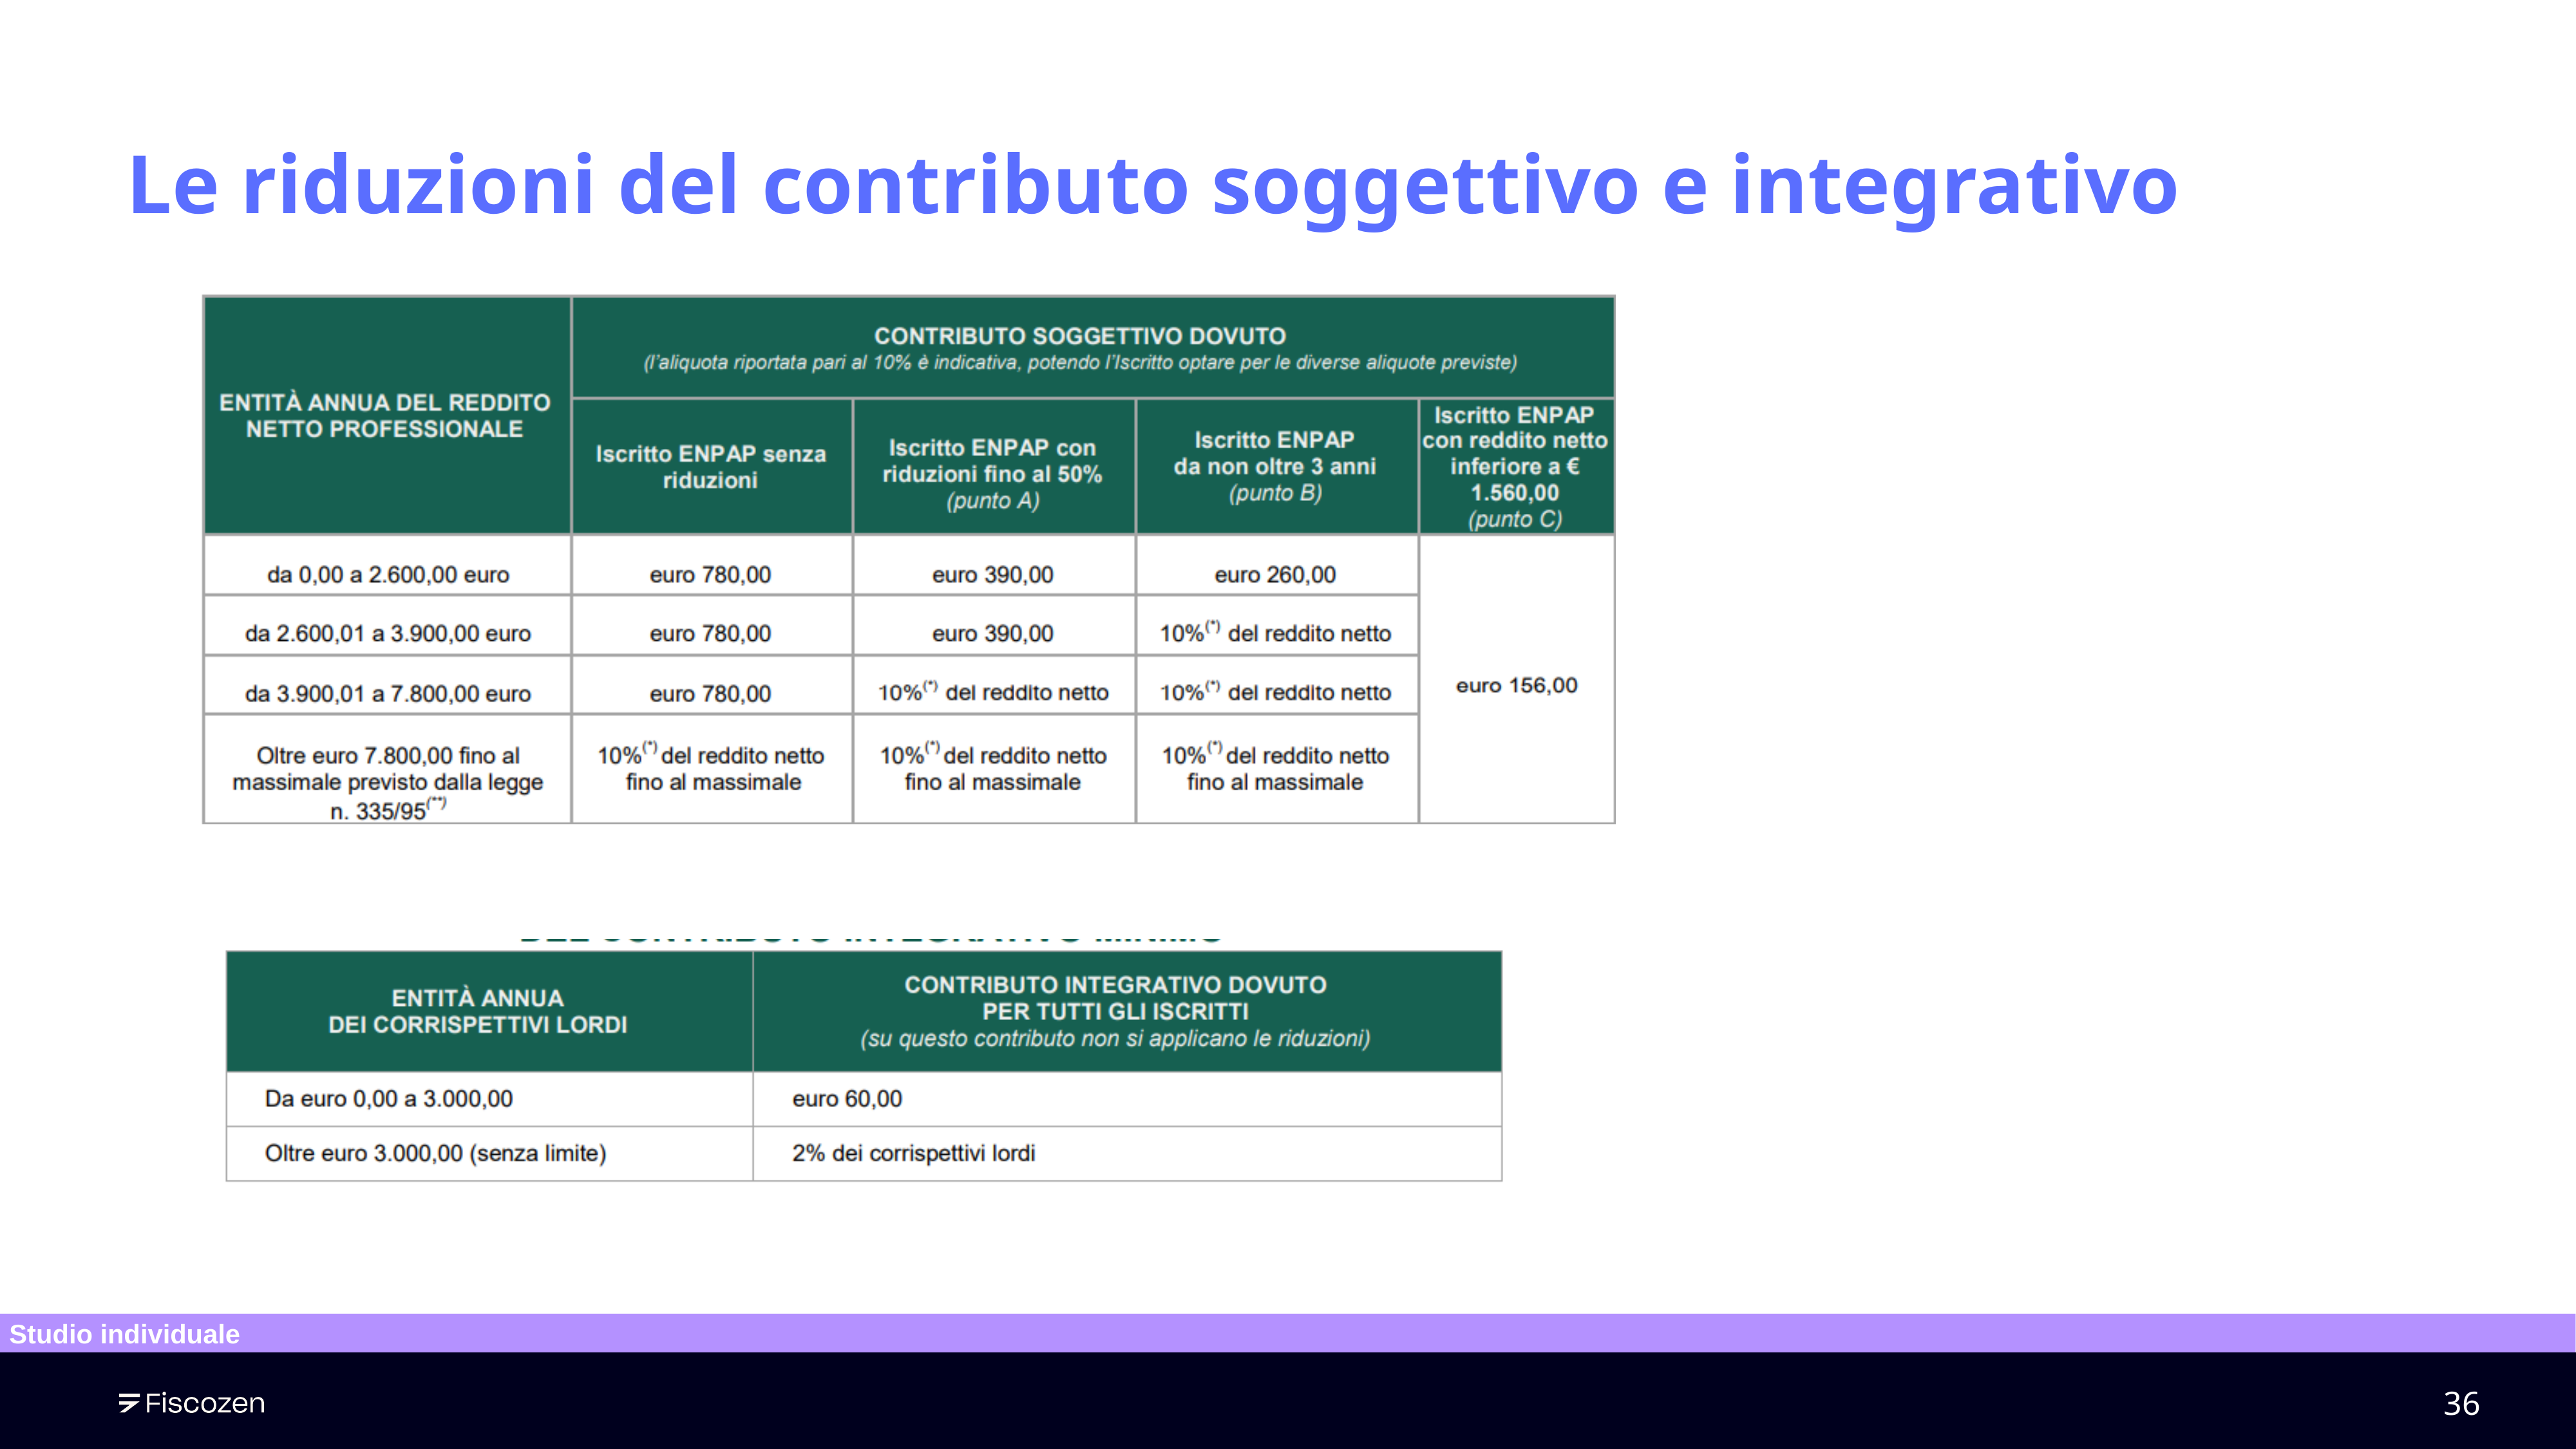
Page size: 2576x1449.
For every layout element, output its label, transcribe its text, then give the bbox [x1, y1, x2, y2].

text_box Studio individuale [0, 1313, 2576, 1352]
slide_number ‹#› [2322, 1377, 2486, 1449]
picture [210, 939, 1555, 1200]
picture [170, 283, 1616, 825]
text_box Le riduzioni del contributo soggettivo e integrativo [117, 96, 2418, 278]
picture [0, 1352, 2576, 1449]
